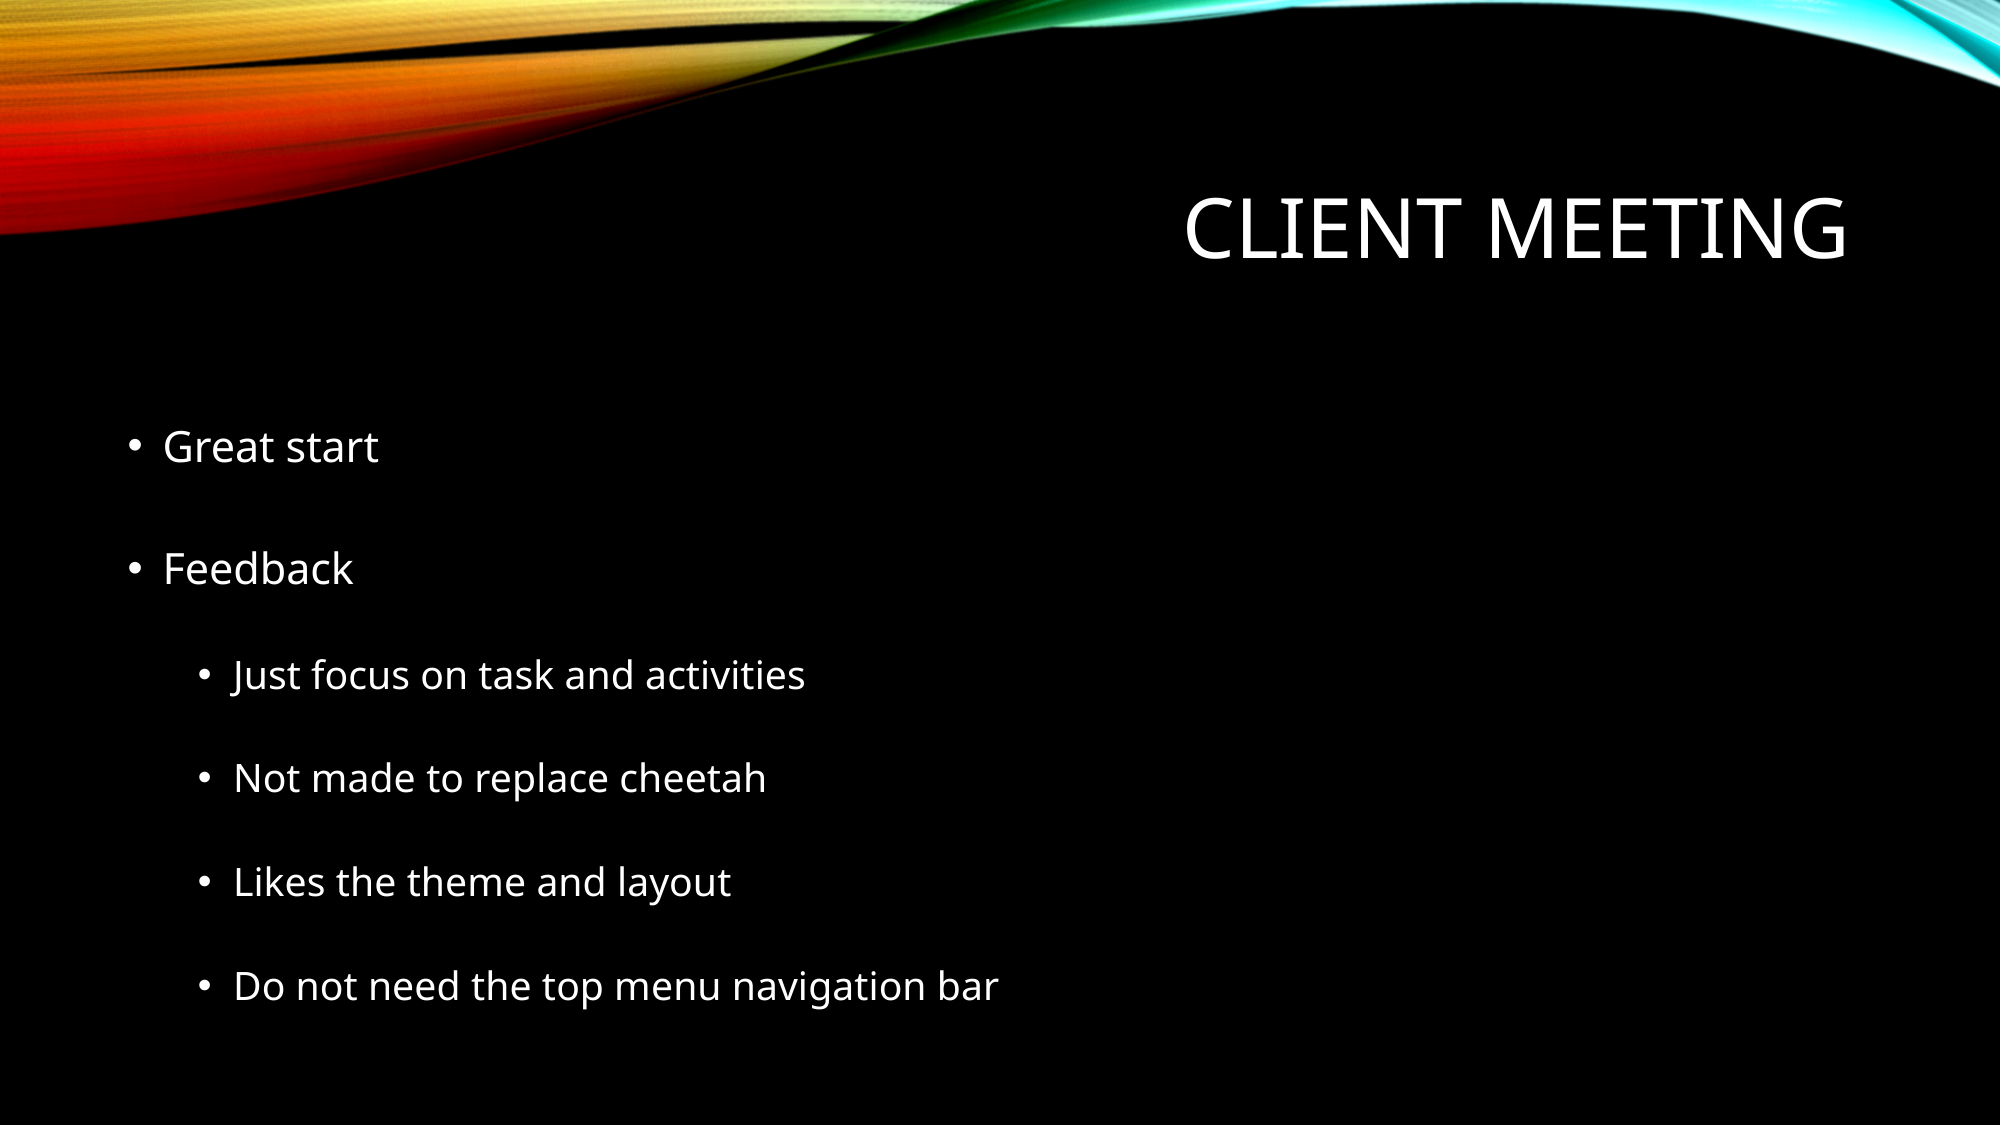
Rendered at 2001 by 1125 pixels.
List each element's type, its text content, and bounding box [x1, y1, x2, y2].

title Client meeting [474, 125, 1888, 338]
list Great start Feedback Just focus on task and activities Not made to replace cheetah Likes the theme and layout Do not need the top menu navigation bar [112, 360, 1888, 1021]
picture [0, 0, 2000, 237]
